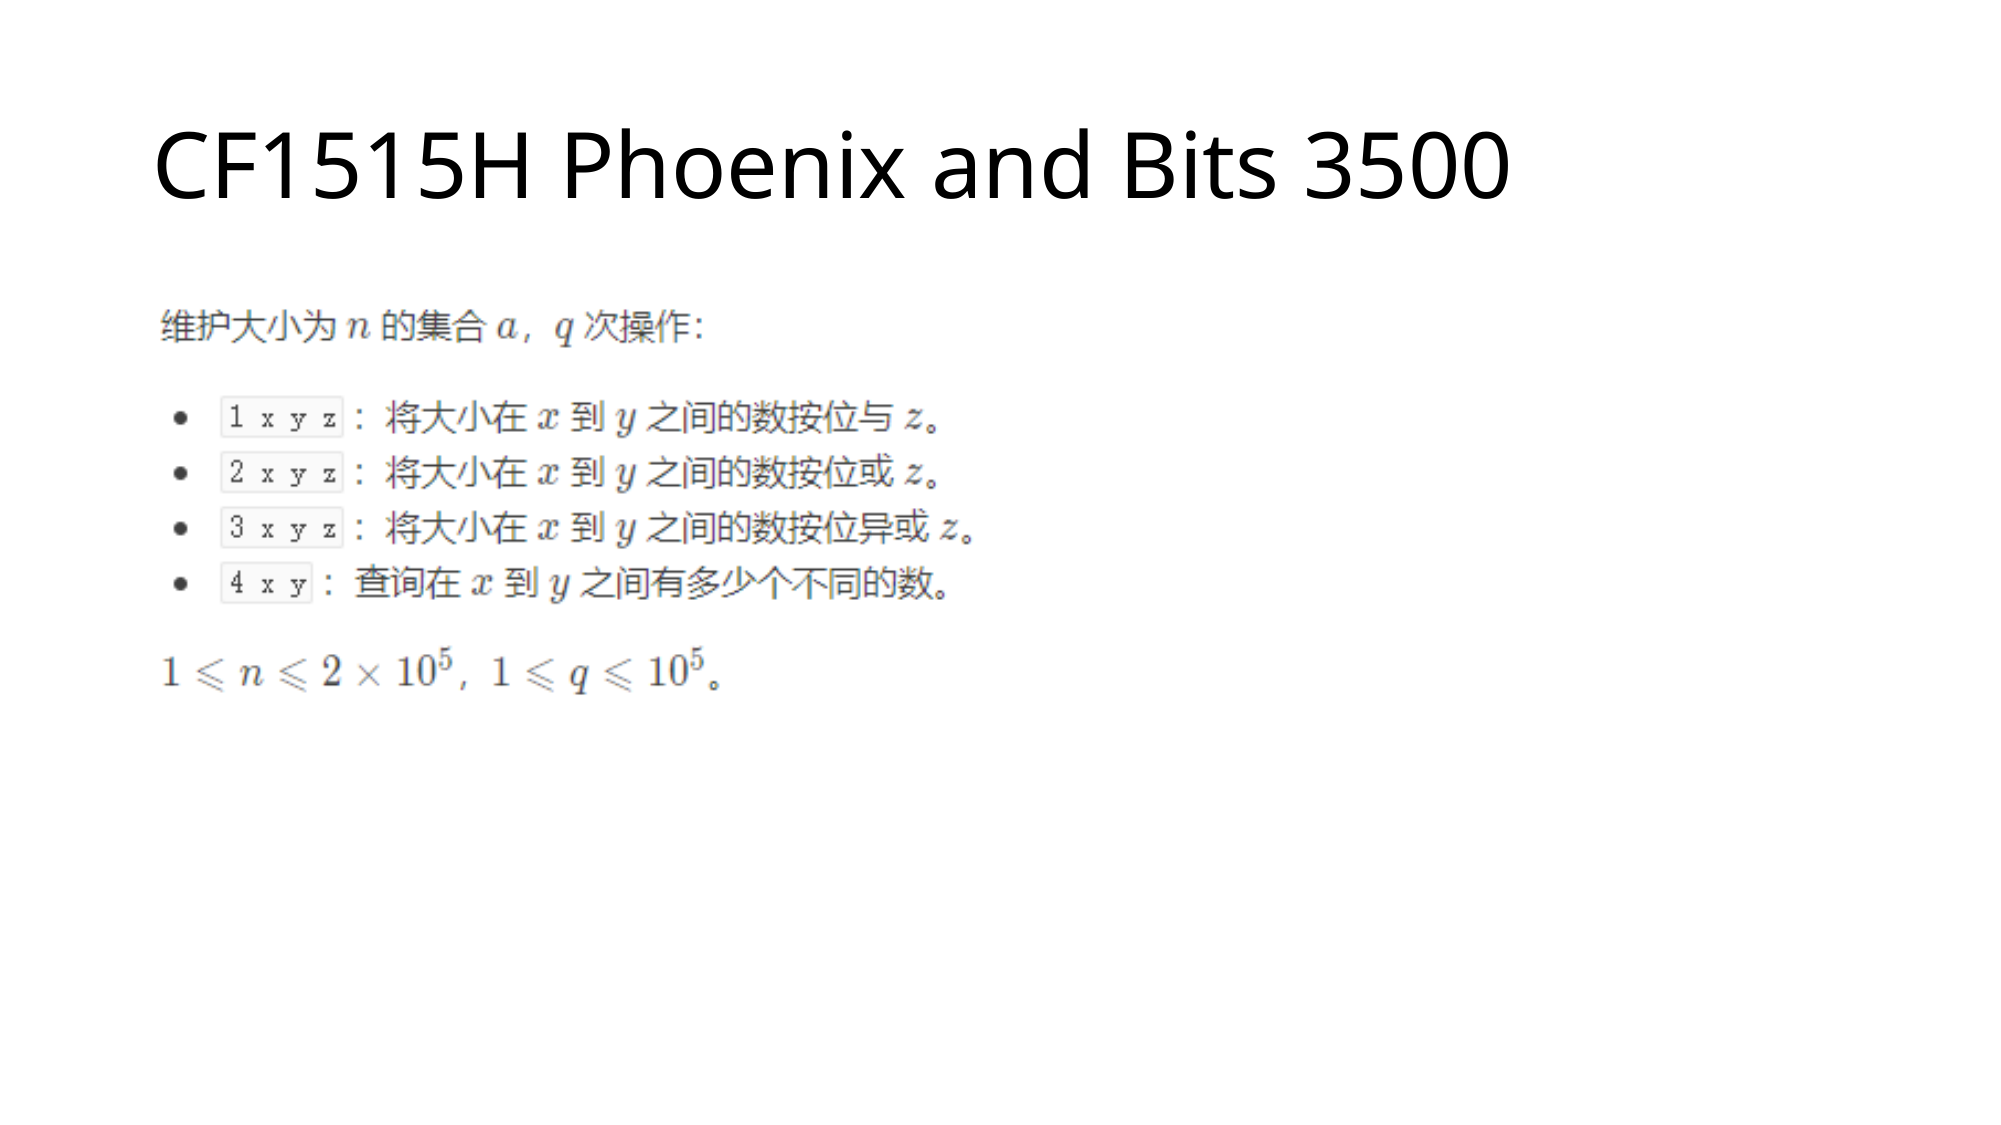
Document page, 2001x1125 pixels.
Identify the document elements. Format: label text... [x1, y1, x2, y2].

title CF1515H Phoenix and Bits 3500 [137, 59, 1863, 278]
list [137, 277, 1000, 726]
